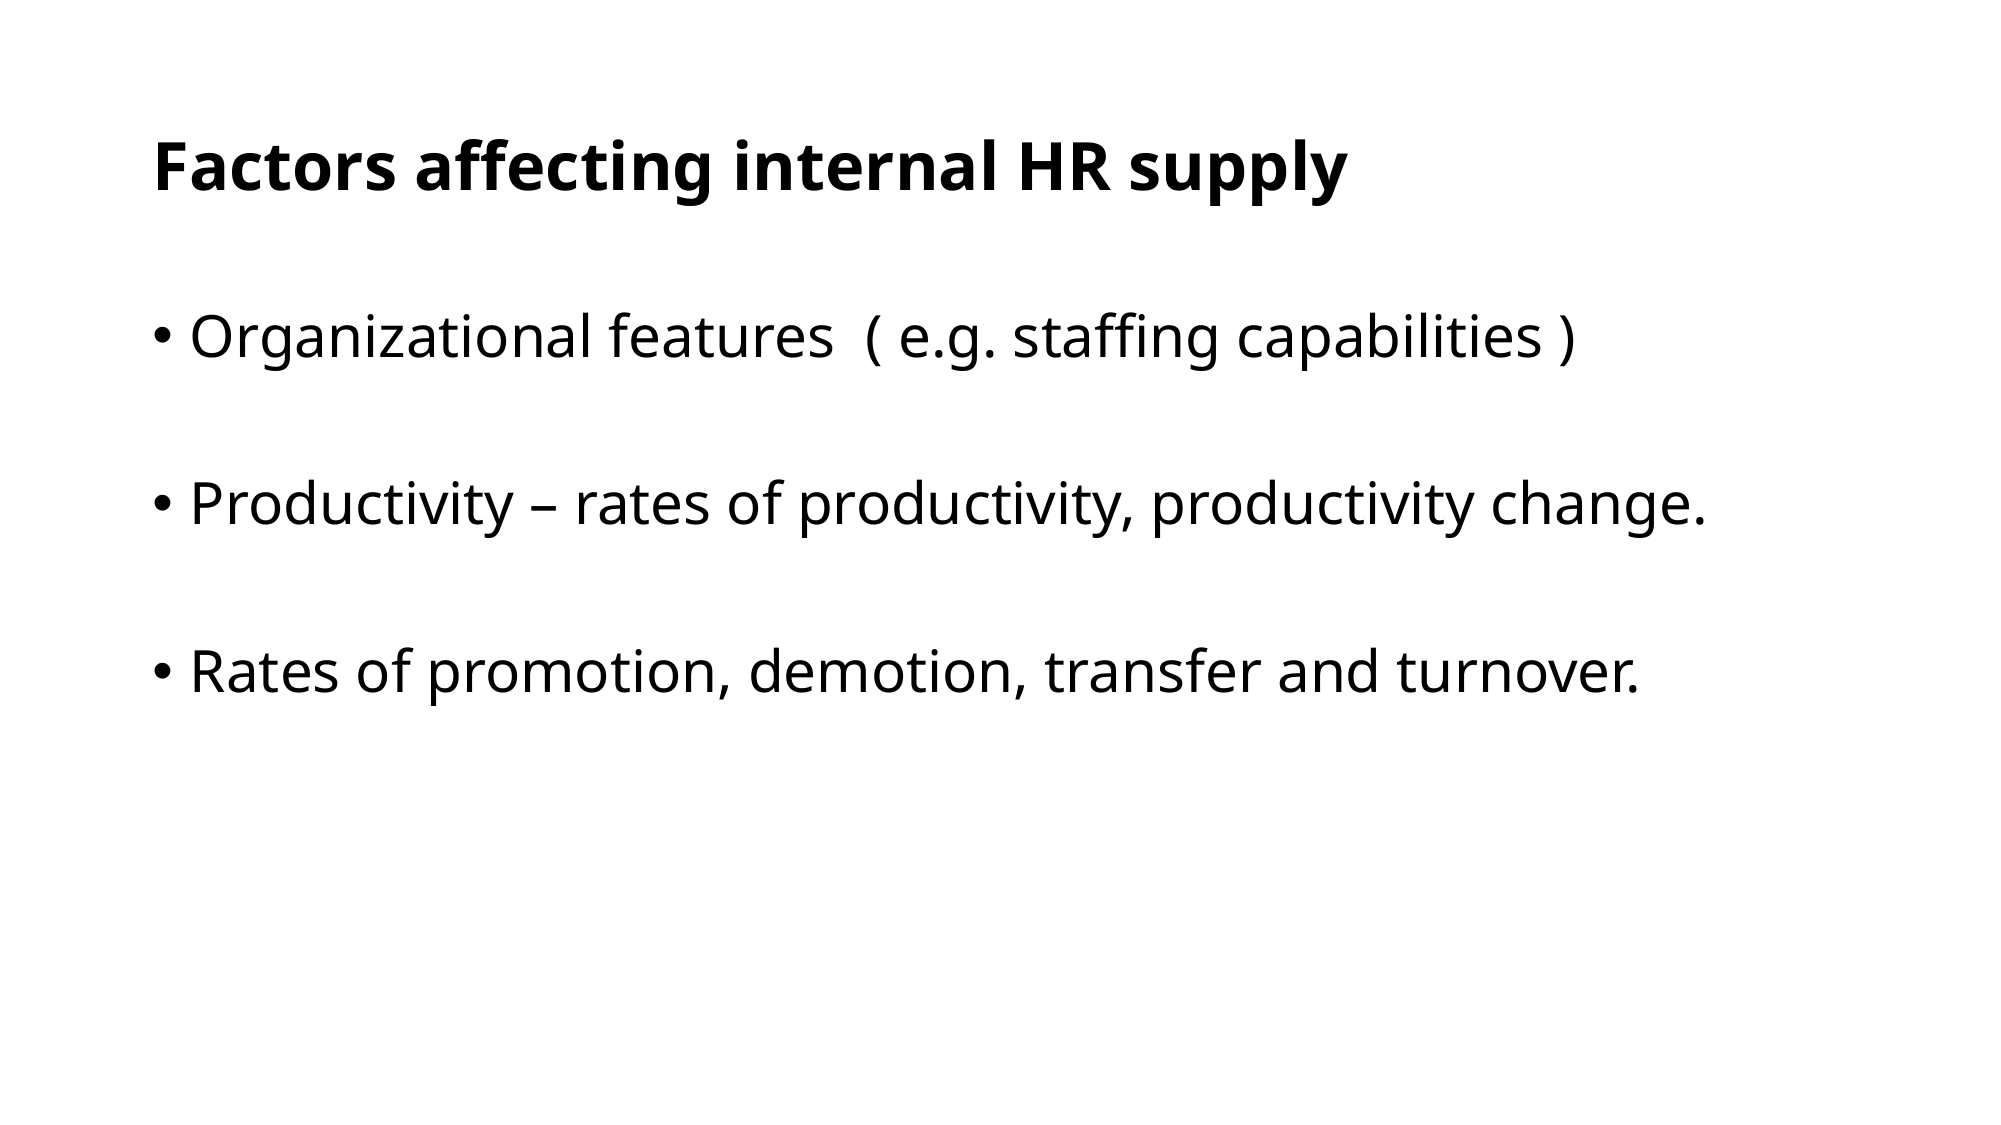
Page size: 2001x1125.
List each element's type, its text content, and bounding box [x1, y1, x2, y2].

title Factors affecting internal HR supply [137, 59, 1863, 278]
list Organizational features ( e.g. staffing capabilities ) Productivity – rates of productivity, productivity change. Rates of promotion, demotion, transfer and turnover. [137, 299, 1863, 1014]
